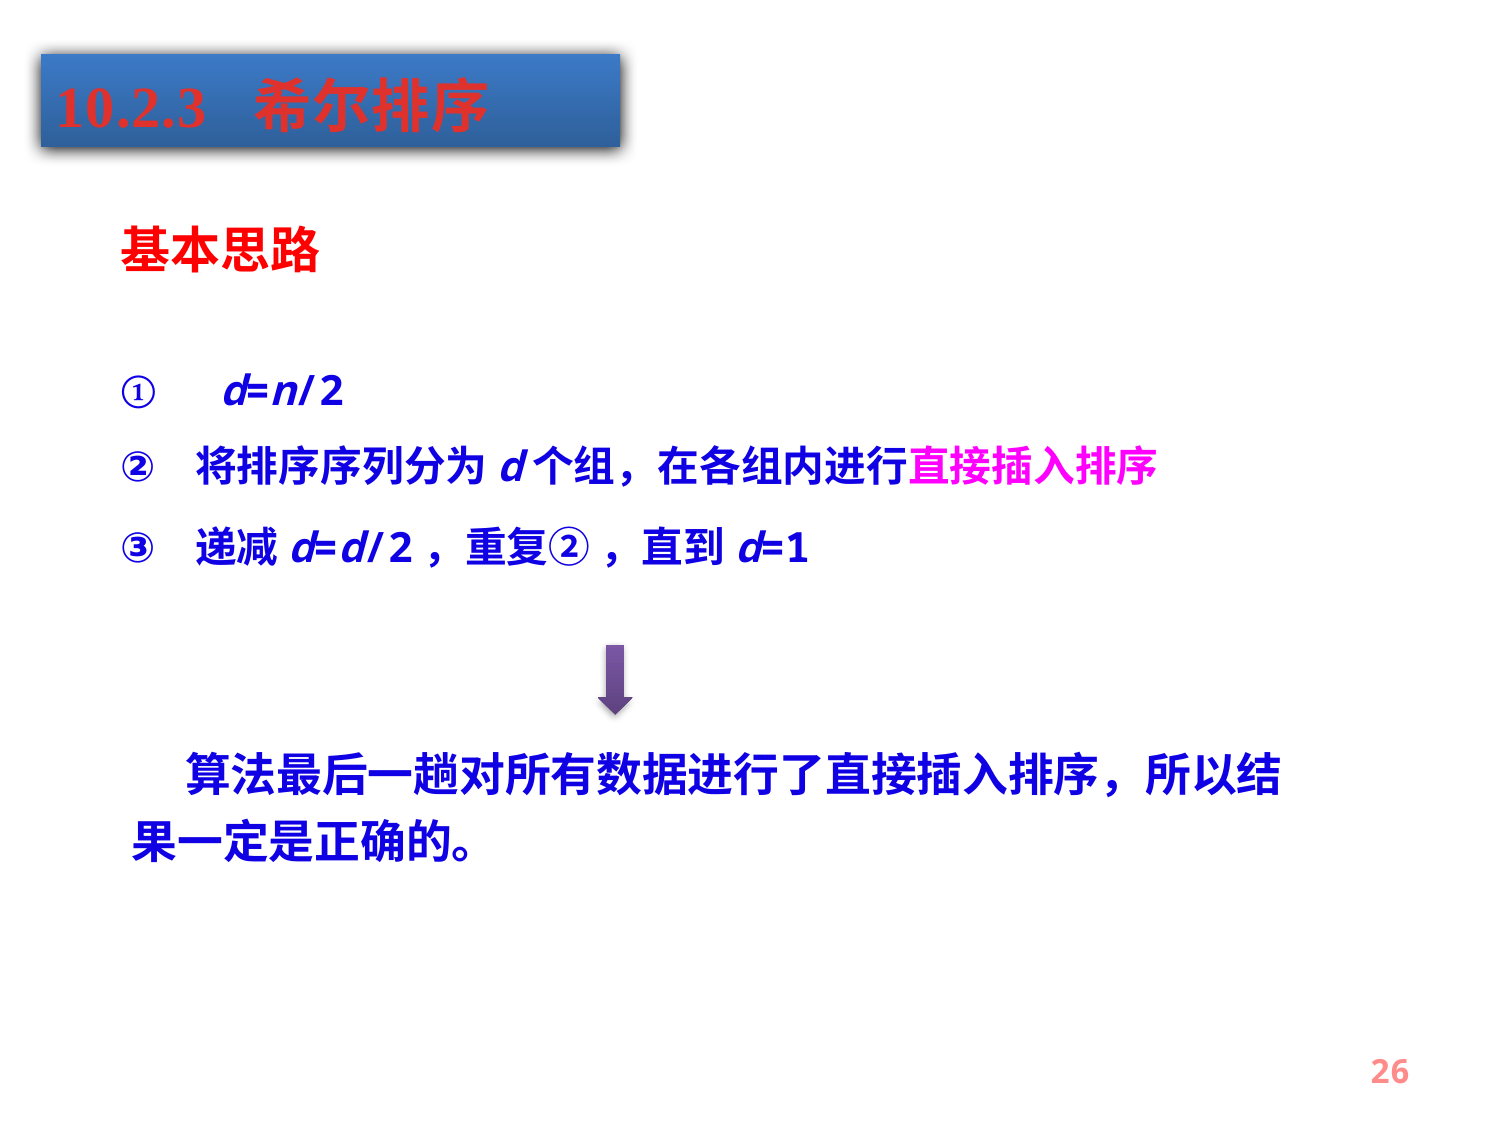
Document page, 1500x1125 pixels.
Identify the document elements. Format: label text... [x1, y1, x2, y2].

text_box d=n/2 将排序序列分为d个组，在各组内进行直接插入排序 递减d=d/2，重复② ，直到d=1 [105, 351, 1442, 578]
text_box 基本思路 [105, 210, 375, 286]
slide_number 26 [1074, 1042, 1425, 1103]
text_box 10.2.3 希尔排序 [40, 54, 621, 147]
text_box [116, 644, 1325, 871]
